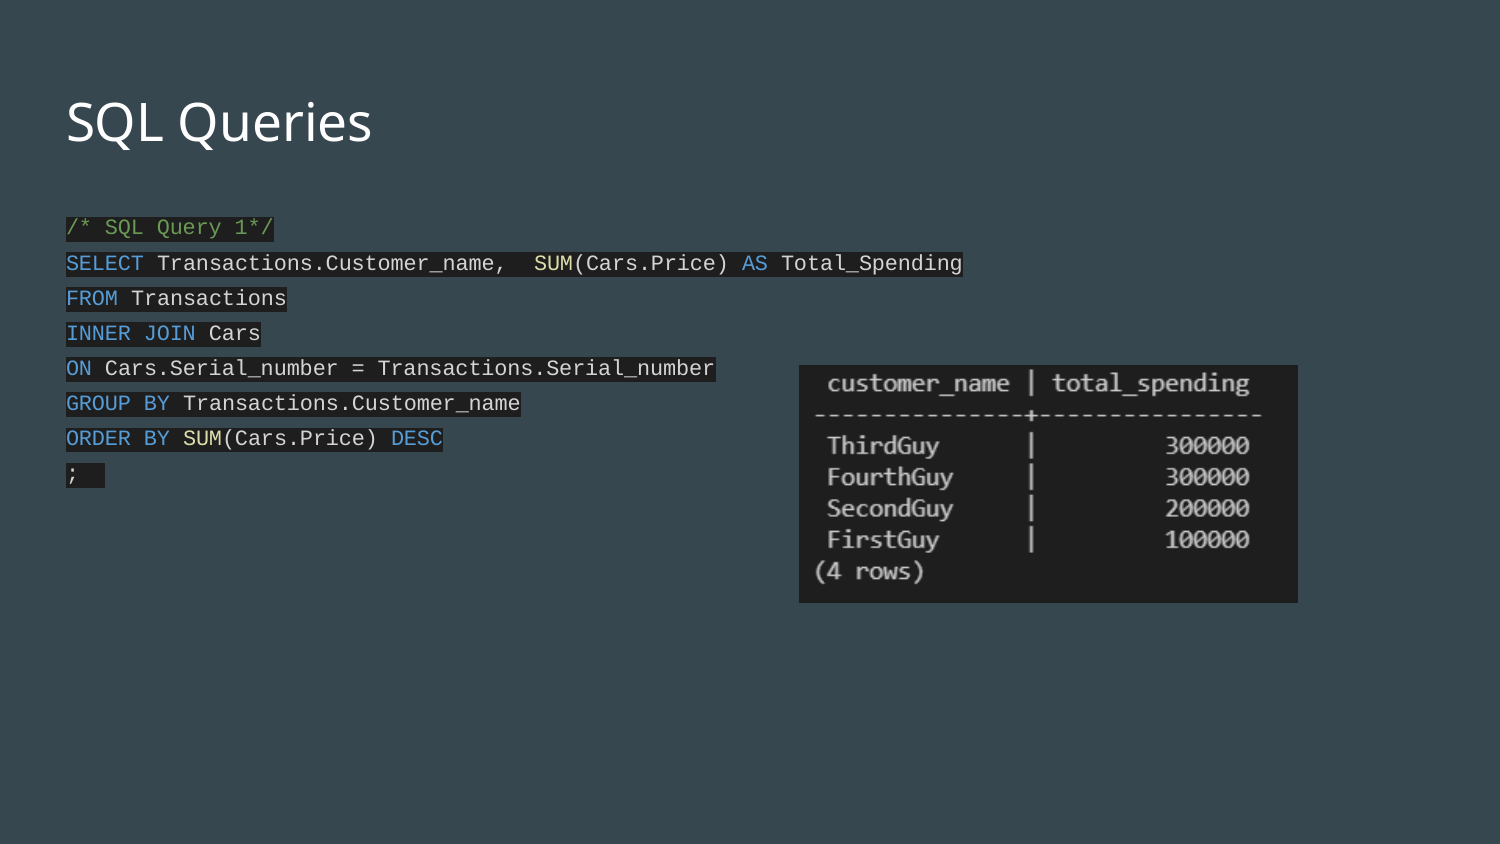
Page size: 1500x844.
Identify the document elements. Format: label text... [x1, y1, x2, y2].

list /* SQL Query 1*/ SELECT Transactions.Customer_name, SUM(Cars.Price) AS Total_Spending FROM Transactions INNER JOIN Cars ON Cars.Serial_number = Transactions.Serial_number GROUP BY Transactions.Customer_name ORDER BY SUM(Cars.Price) DESC ; [51, 189, 1449, 750]
title SQL Queries [51, 72, 1449, 167]
picture [798, 364, 1298, 603]
